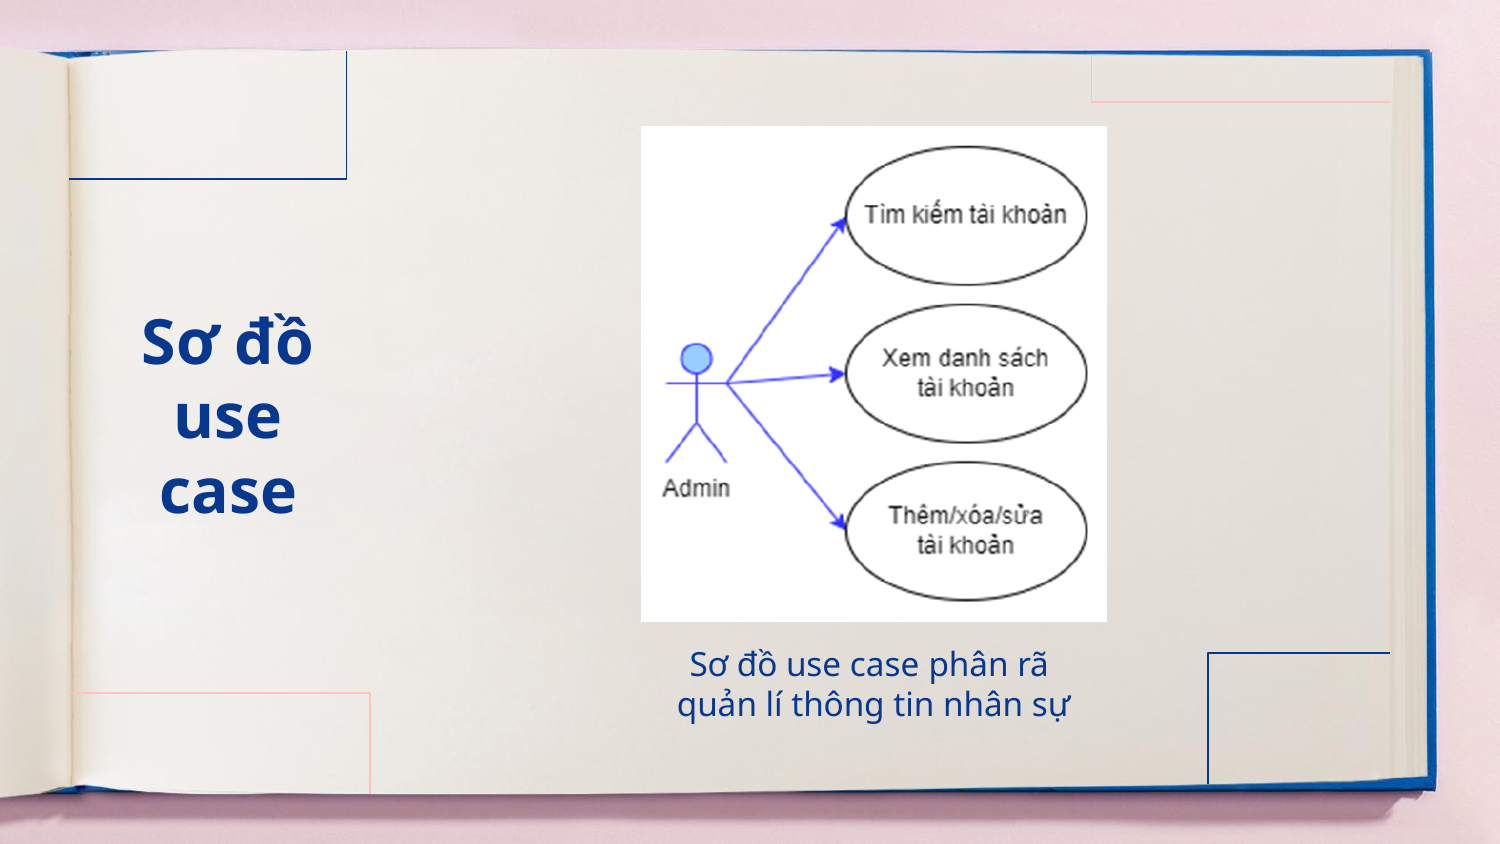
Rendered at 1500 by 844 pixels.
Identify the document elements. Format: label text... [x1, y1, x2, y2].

subtitle Sơ đồ use case phân rã quản lí thông tin nhân sự [495, 631, 1253, 735]
picture [0, 0, 1500, 844]
title Sơ đồ use case [100, 347, 356, 481]
